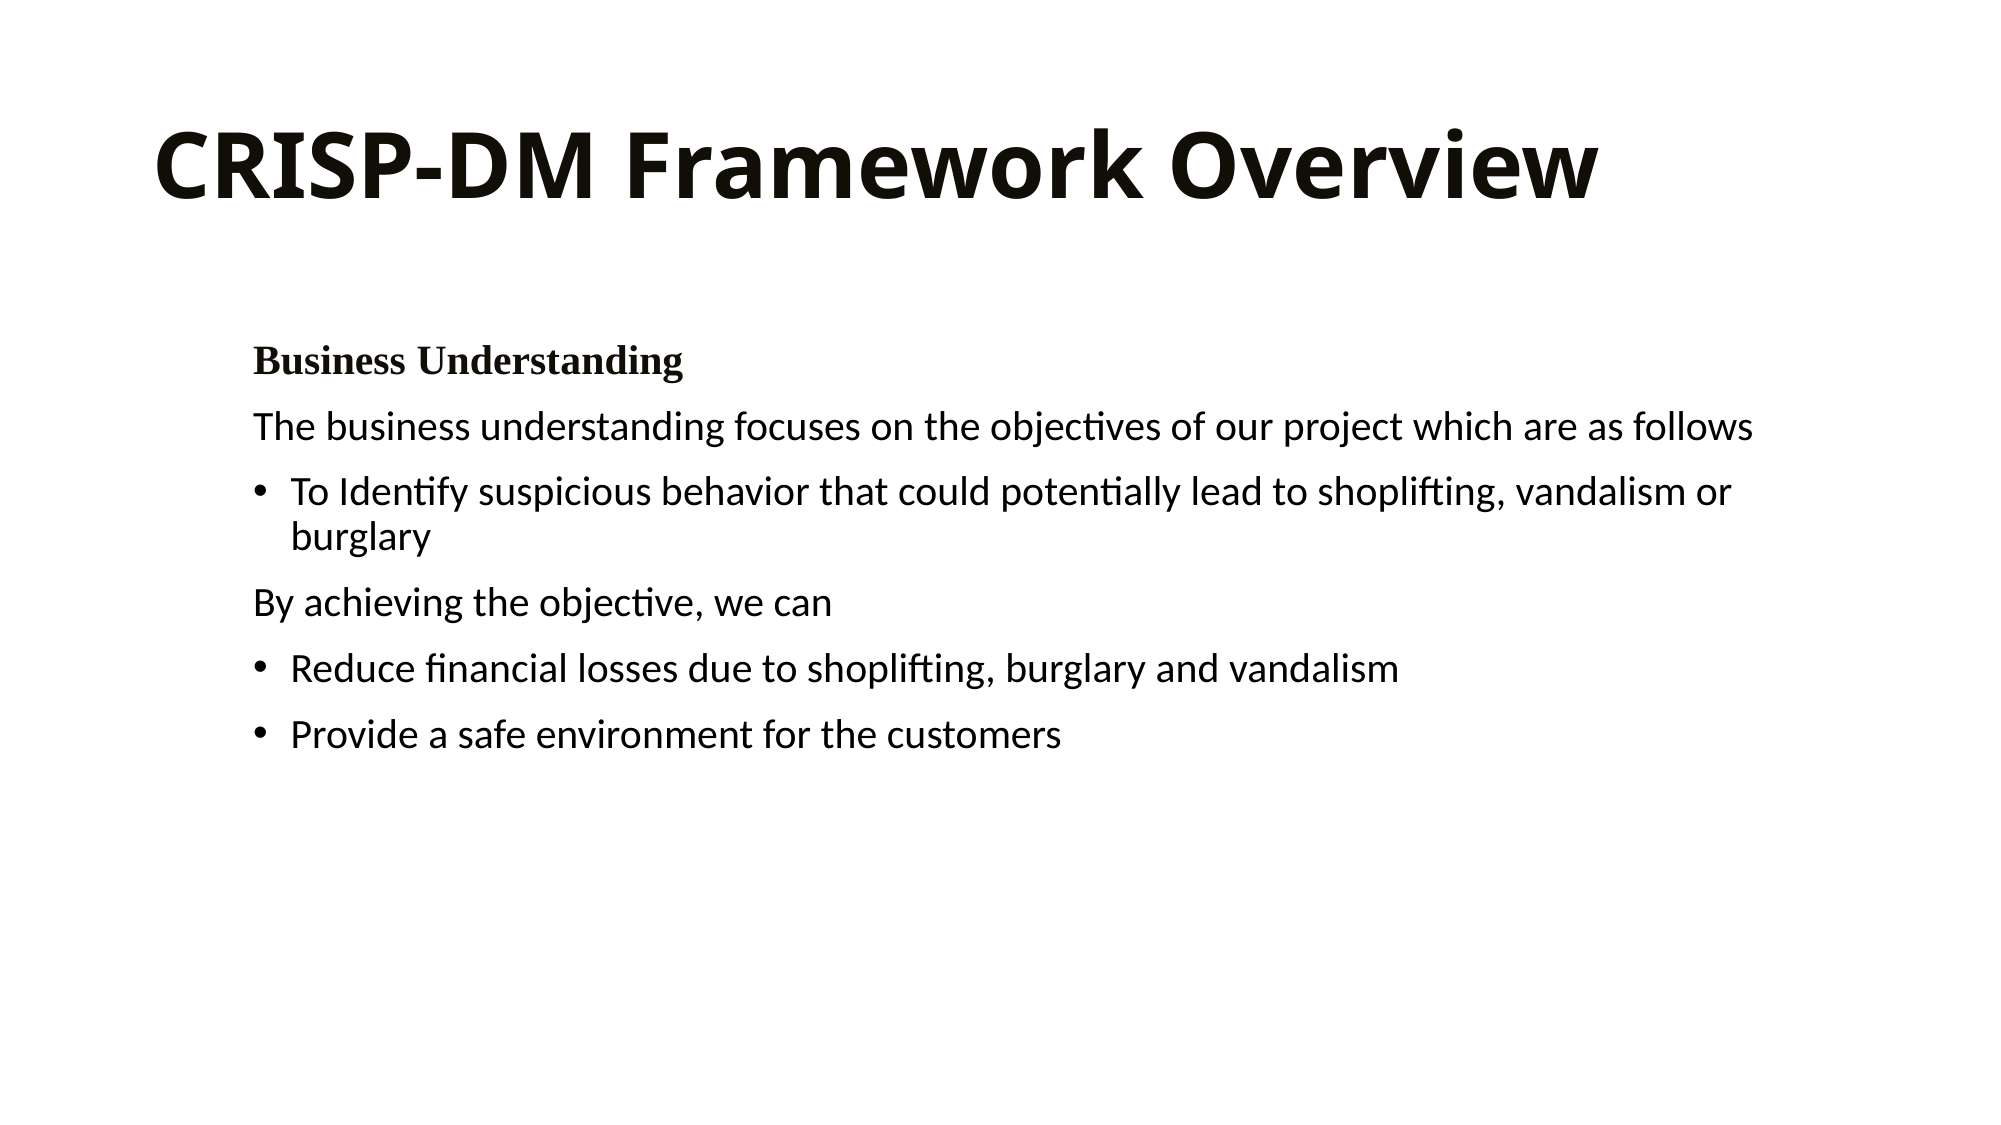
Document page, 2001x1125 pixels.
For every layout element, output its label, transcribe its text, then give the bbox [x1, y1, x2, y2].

title CRISP-DM Framework Overview [137, 59, 1863, 278]
list Business Understanding The business understanding focuses on the objectives of our project which are as follows To Identify suspicious behavior that could potentially lead to shoplifting, vandalism or burglary By achieving the objective, we can Reduce financial losses due to shoplifting, burglary and vandalism Provide a safe environment for the customers [238, 330, 1814, 976]
